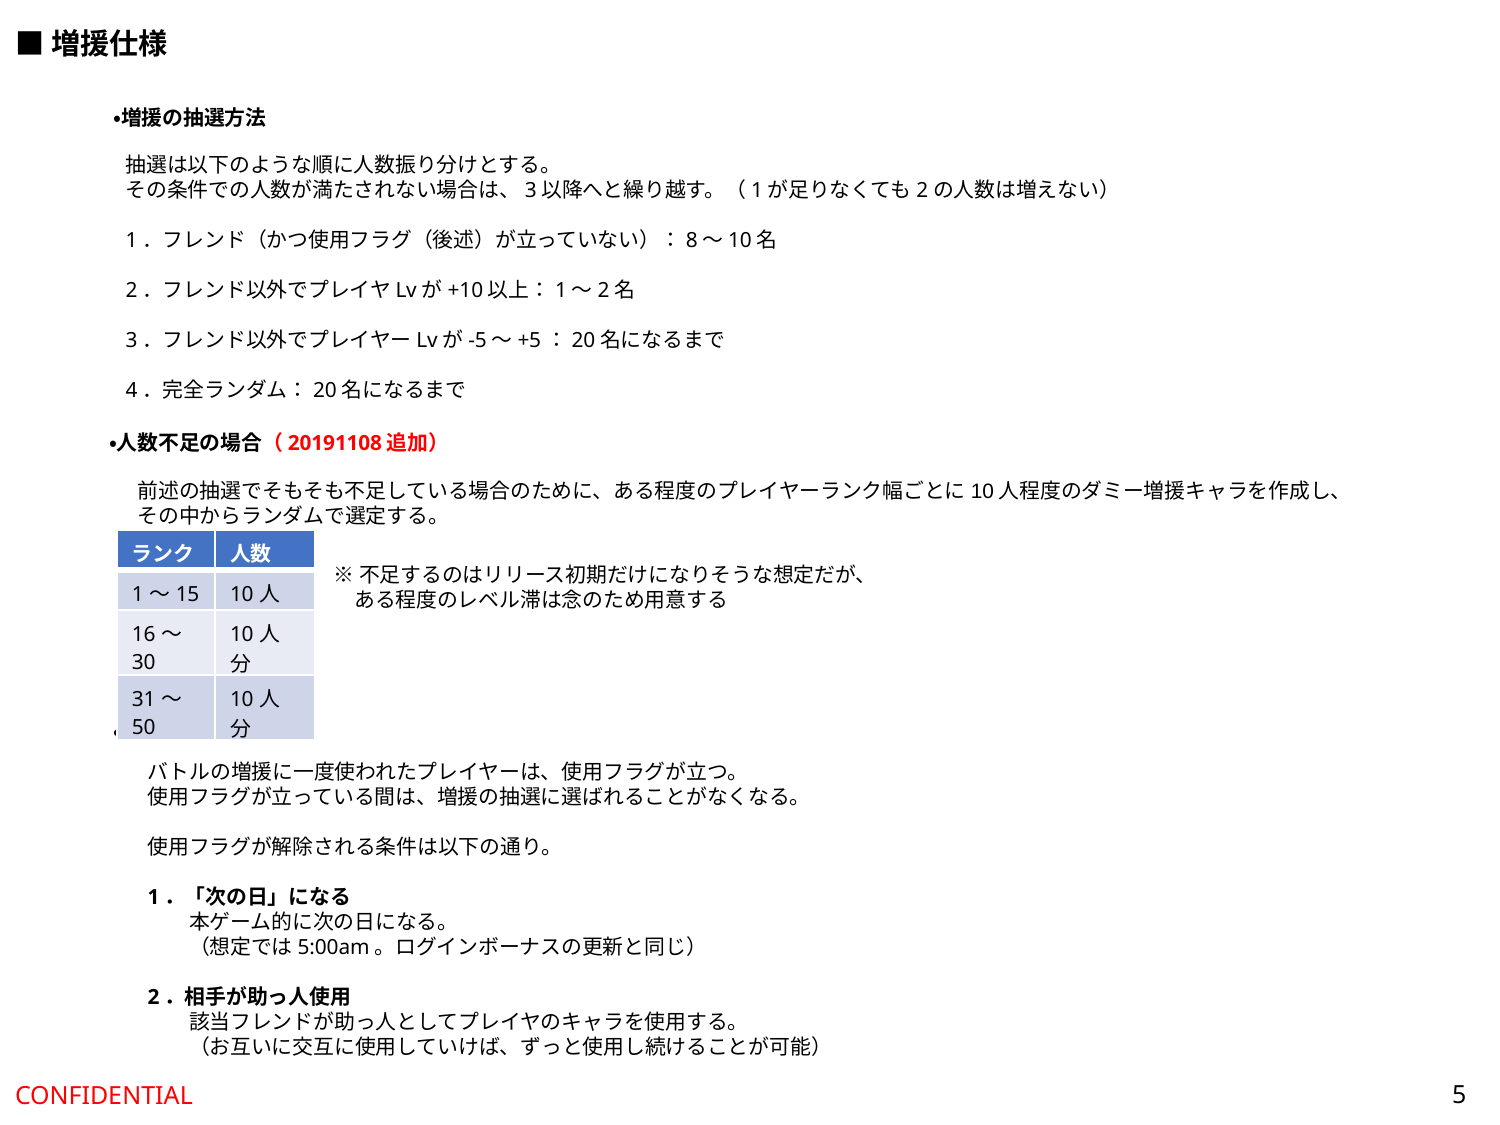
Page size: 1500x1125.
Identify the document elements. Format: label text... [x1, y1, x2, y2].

text_box ・増援の抽選方法 [98, 97, 282, 137]
footer CONFIDENTIAL [0, 1065, 507, 1125]
text_box 前述の抽選でそもそも不足している場合のために、ある程度のプレイヤーランク幅ごとに10人程度のダミー増援キャラを作成し、 その中からランダムで選定する。 [123, 469, 1367, 535]
table_cell 10人分 [216, 611, 314, 674]
table_cell 10人分 [216, 573, 314, 609]
slide_number 5 [1143, 1065, 1482, 1125]
table_header ランク [118, 531, 214, 567]
text_box 抽選は以下のような順に人数振り分けとする。 その条件での人数が満たされない場合は、3以降へと繰り越す。（1が足りなくても2の人数は増えない） 1．フレンド（かつ使用フラグ（後述）が立っていない）：8～10名 2．フレンド以外でプレイヤLvが+10以上：1～2名 3．フレンド以外でプレイヤーLvが-5～+5：20名になるまで 4．完全ランダム：20名になるまで [110, 144, 1135, 409]
text_box ■増援仕様 [0, 17, 183, 68]
text_box ・使用フラグについて [99, 710, 323, 751]
table_header 人数 [216, 531, 314, 567]
table_cell 16～30 [118, 611, 214, 674]
text_box ※不足するのはリリース初期だけになりそうな想定だが、 ある程度のレベル滞は念のため用意する [318, 554, 892, 619]
text_box バトルの増援に一度使われたプレイヤーは、使用フラグが立つ。 使用フラグが立っている間は、増援の抽選に選ばれることがなくなる。 使用フラグが解除される条件は以下の通り。 1．「次の日」になる 本ゲーム的に次の日になる。 （想定では5:00am。ログインボーナスの更新と同じ） 2．相手が助っ人使用 該当フレンドが助っ人としてプレイヤのキャラを使用する。 （お互いに交互に使用していけば、ずっと使用し続けることが可能） [132, 751, 847, 1067]
table_cell 1～15 [118, 573, 214, 609]
text_box ・人数不足の場合（20191108追加） [94, 422, 465, 463]
table_cell 10人分 [216, 676, 314, 739]
table_cell 31～50 [118, 676, 214, 739]
